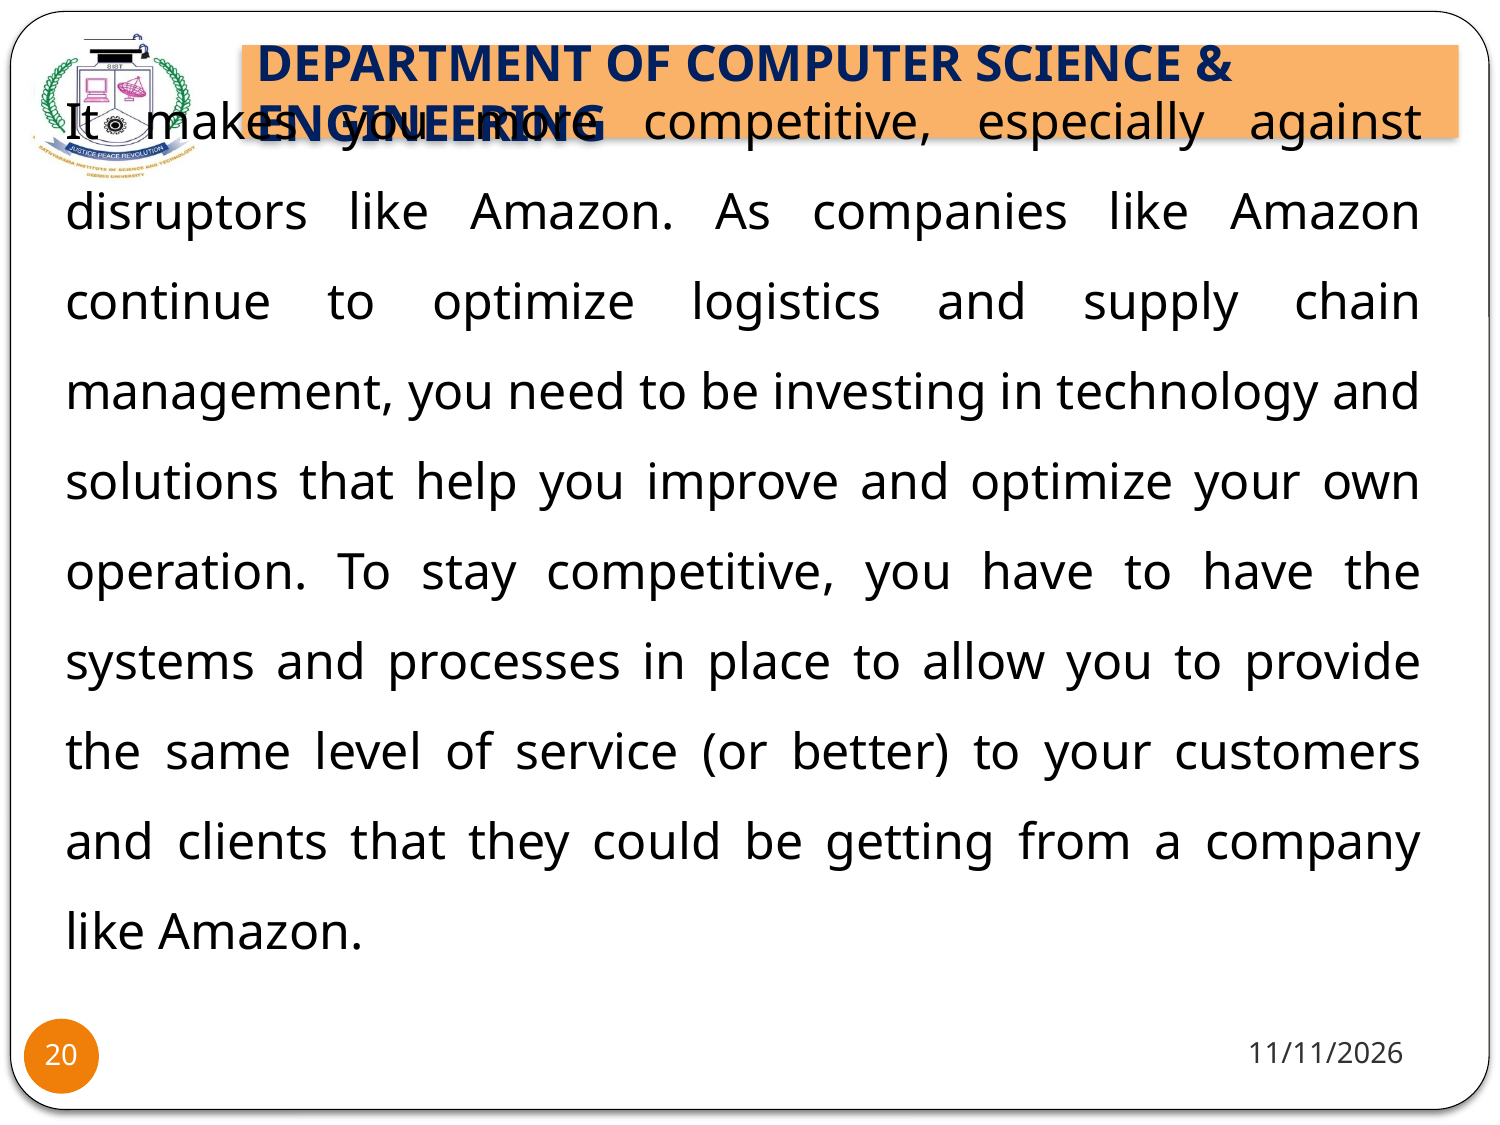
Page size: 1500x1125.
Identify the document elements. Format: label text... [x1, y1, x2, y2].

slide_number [1012, 1015, 1419, 1094]
slide_number 20 [23, 1018, 99, 1094]
text_box It makes you more competitive, especially against disruptors like Amazon. As companies like Amazon continue to optimize logistics and supply chain management, you need to be investing in technology and solutions that help you improve and optimize your own operation. To stay competitive, you have to have the systems and processes in place to allow you to provide the same level of service (or better) to your customers and clients that they could be getting from a company like Amazon. [50, 51, 1438, 967]
picture [29, 30, 200, 182]
